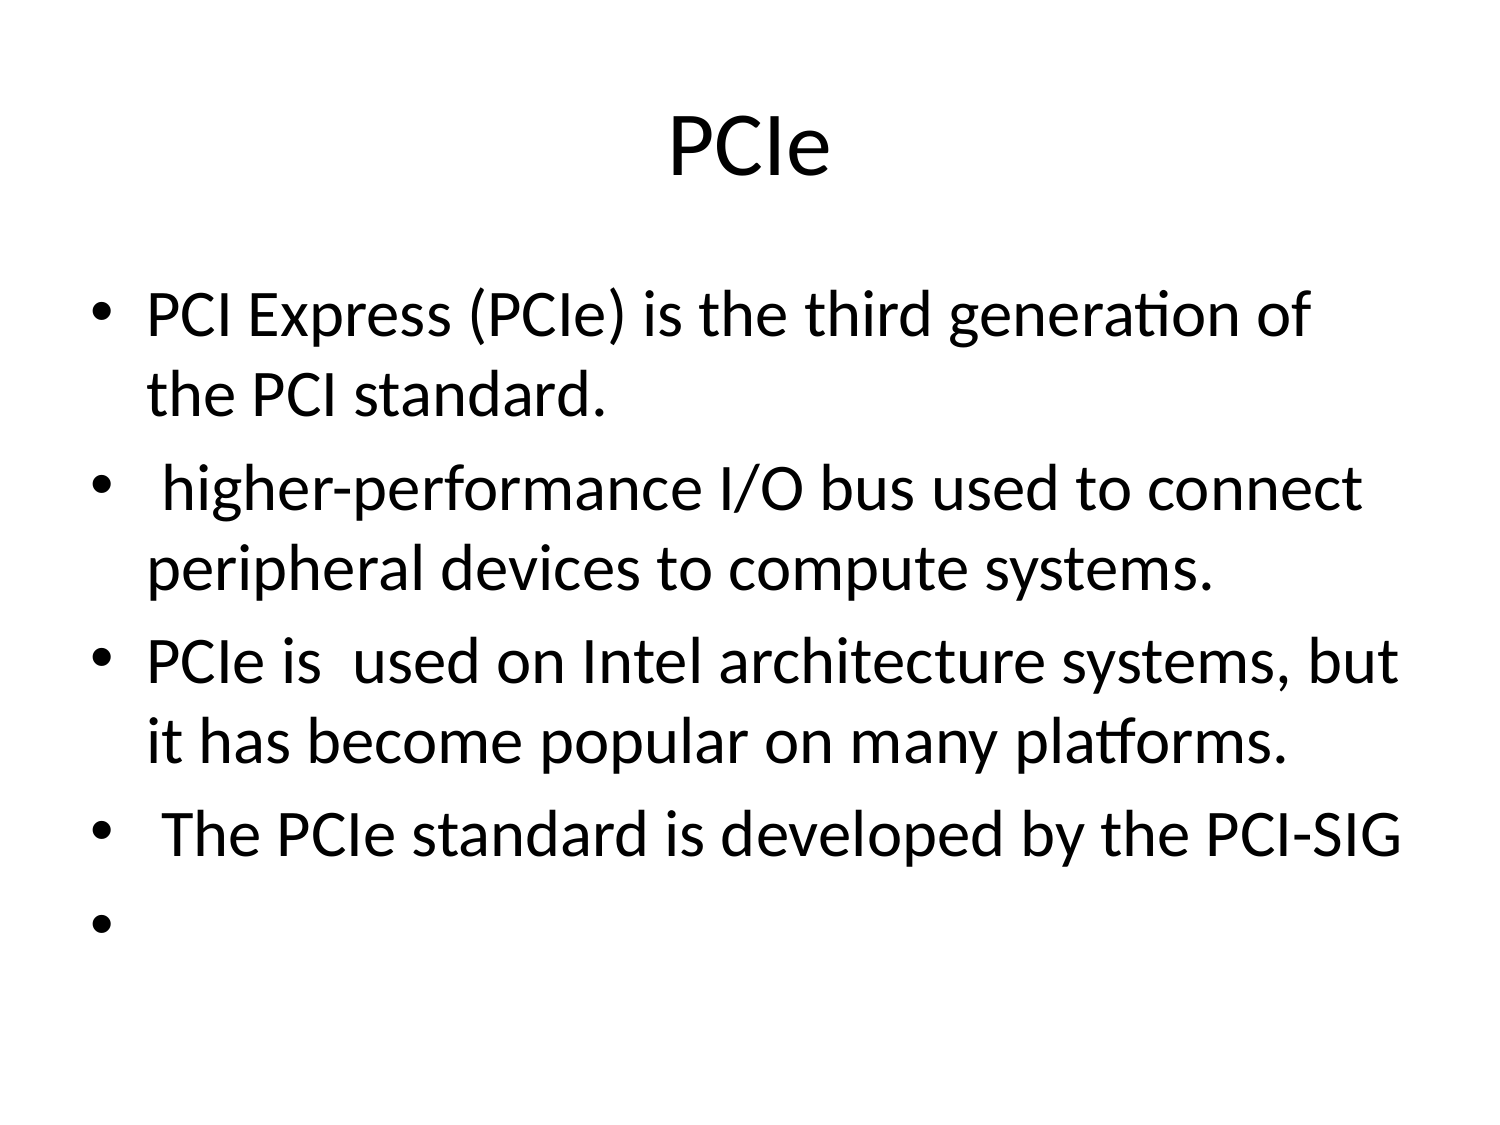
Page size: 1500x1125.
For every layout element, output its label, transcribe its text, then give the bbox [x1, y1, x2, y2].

list PCI Express (PCIe) is the third generation of the PCI standard. higher-performance I/O bus used to connect peripheral devices to compute systems. PCIe is used on Intel architecture systems, but it has become popular on many platforms. The PCIe standard is developed by the PCI-SIG [75, 262, 1425, 1005]
title PCIe [75, 45, 1425, 233]
